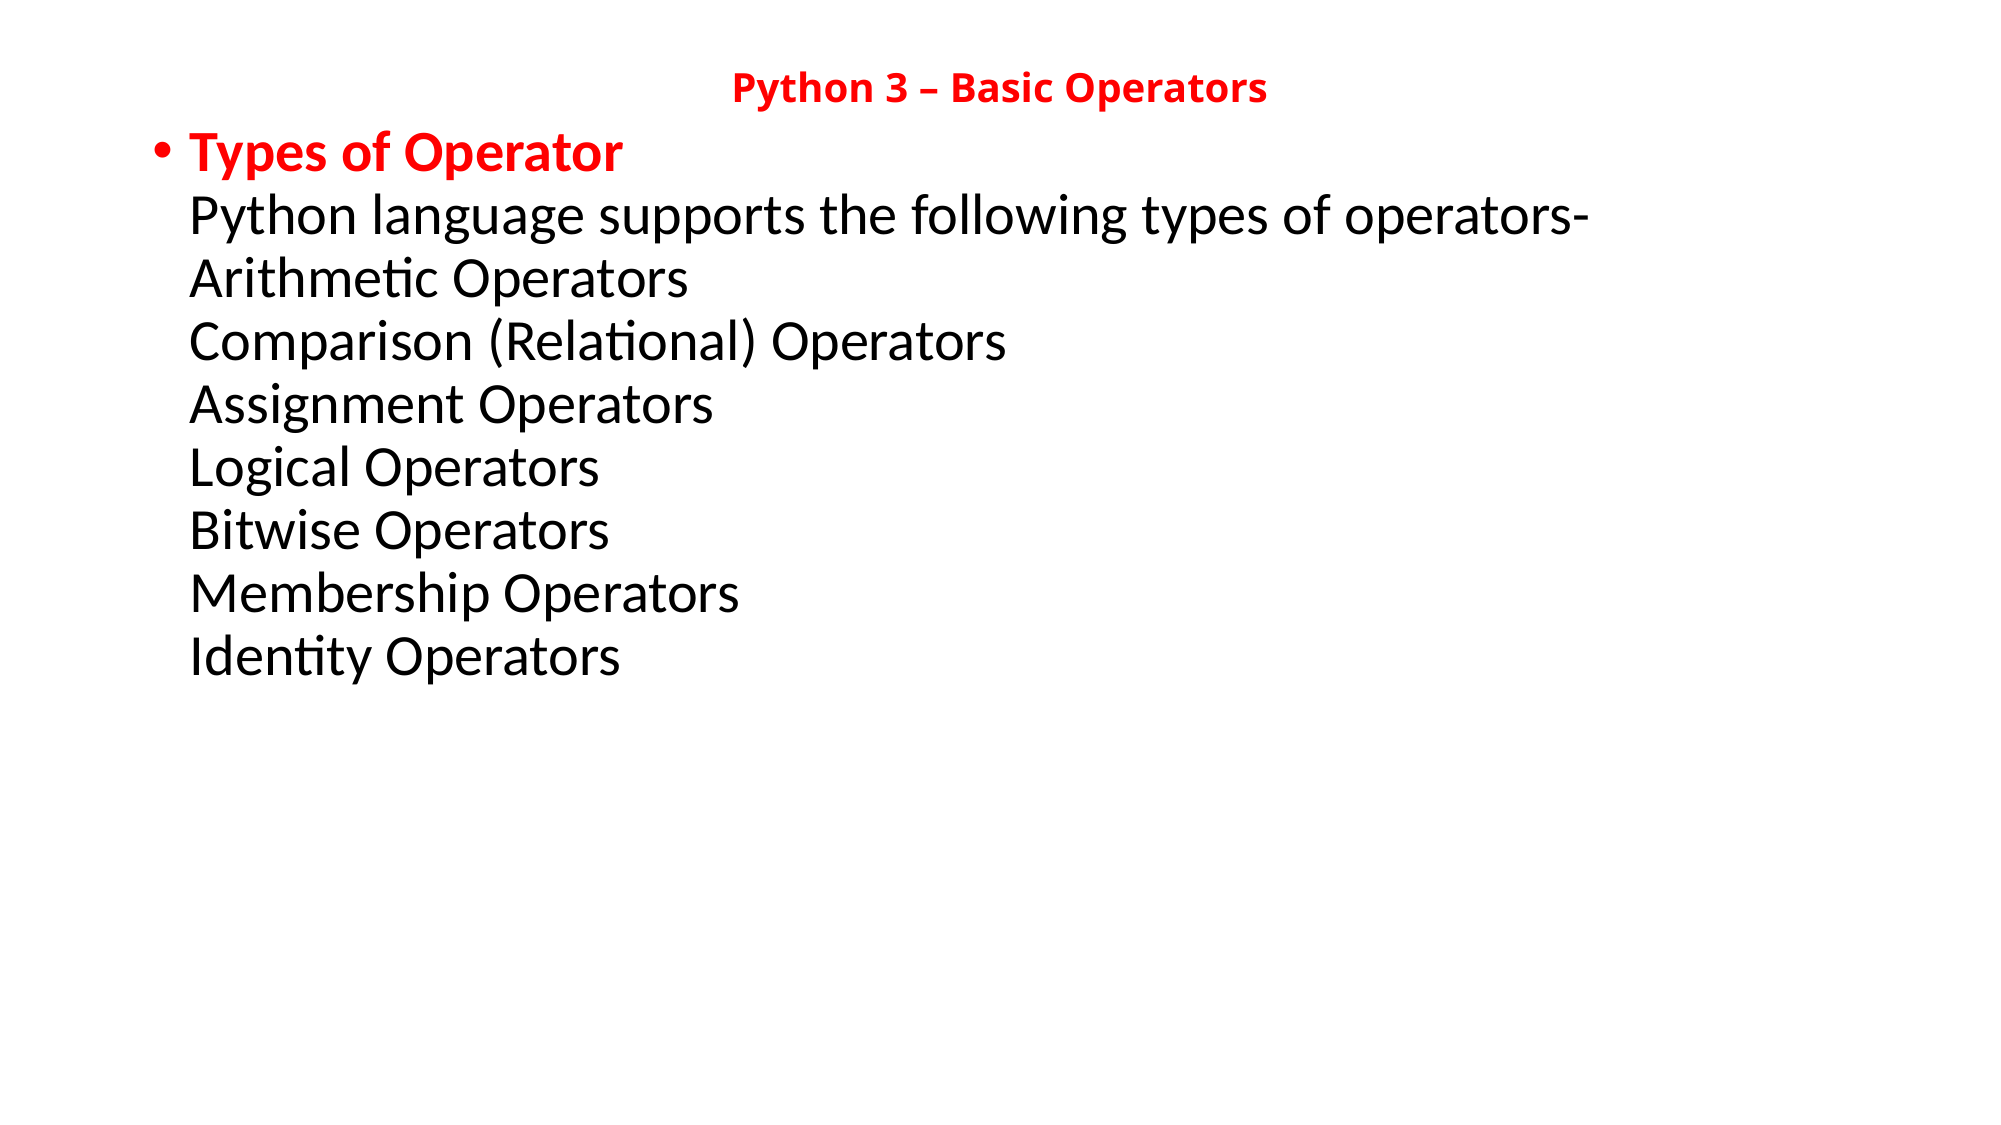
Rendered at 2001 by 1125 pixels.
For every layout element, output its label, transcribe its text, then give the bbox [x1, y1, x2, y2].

list Types of Operator Python language supports the following types of operators- Arithmetic Operators Comparison (Relational) Operators Assignment Operators Logical Operators Bitwise Operators Membership Operators Identity Operators [137, 114, 1863, 1095]
title Python 3 – Basic Operators [137, 59, 1863, 114]
